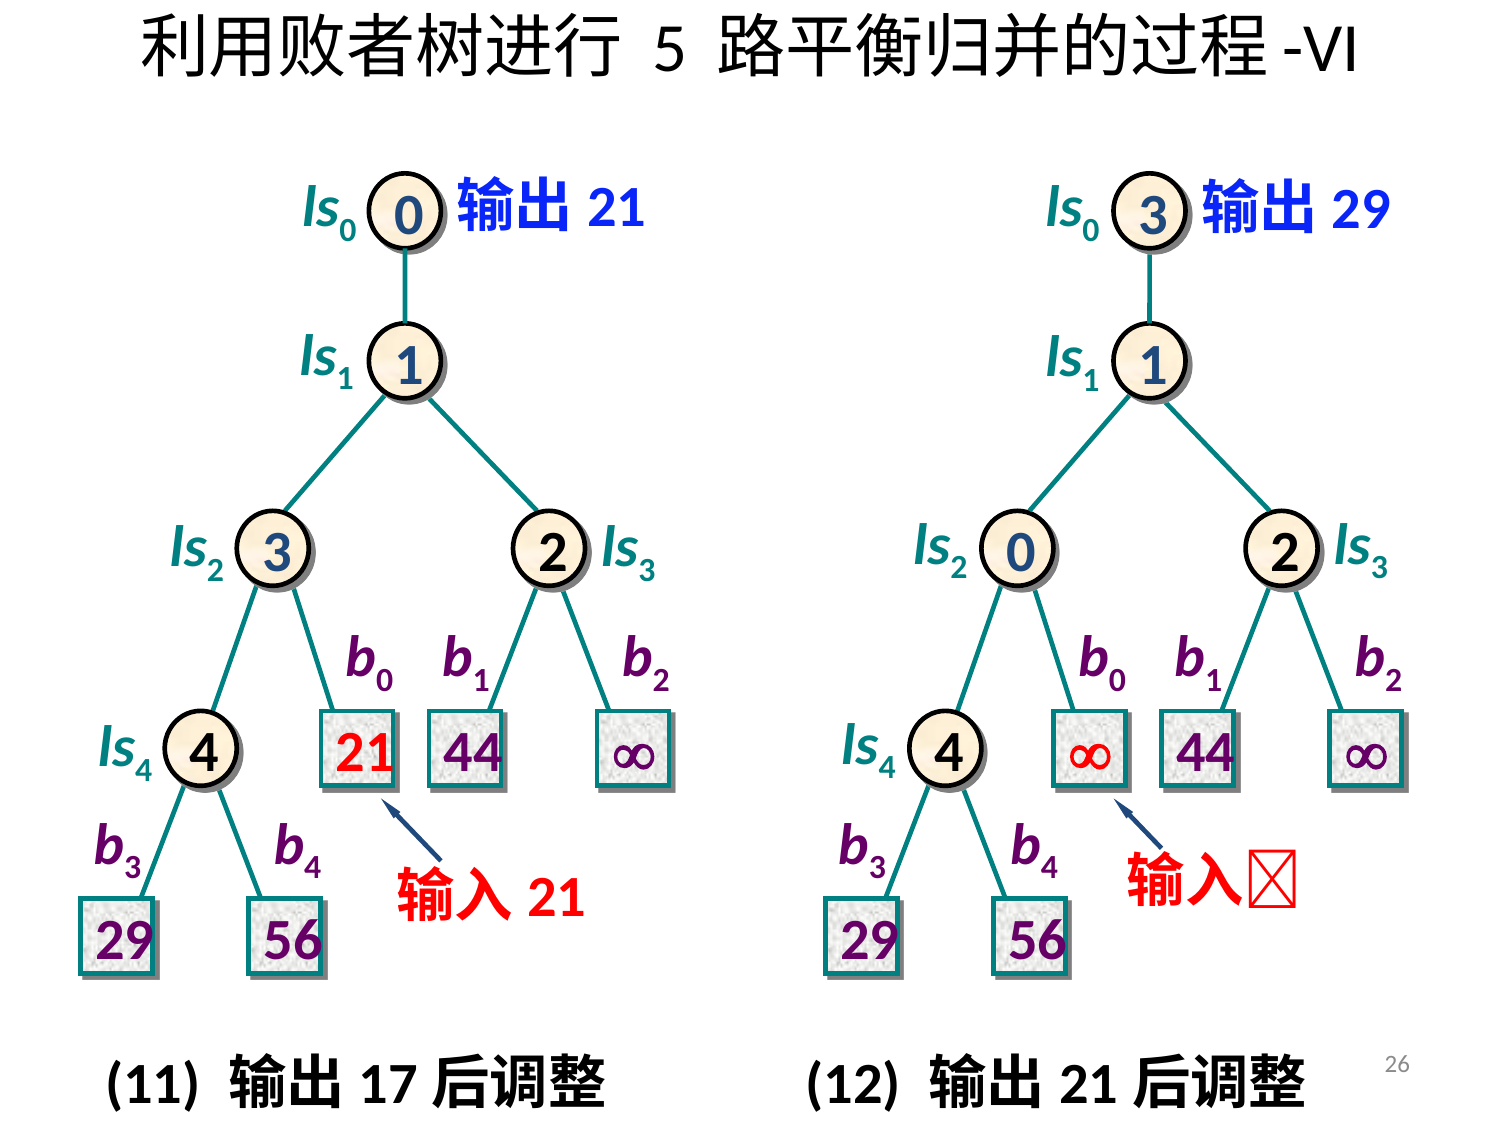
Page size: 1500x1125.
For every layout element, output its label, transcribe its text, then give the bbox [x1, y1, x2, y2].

slide_number 26 [1074, 1025, 1425, 1100]
text_box (11) 输出17后调整 (12) 输出21后调整 [90, 1037, 1331, 1123]
text_box 利用败者树进行 5 路平衡归并的过程-VI [74, 0, 1425, 149]
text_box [76, 160, 1420, 974]
